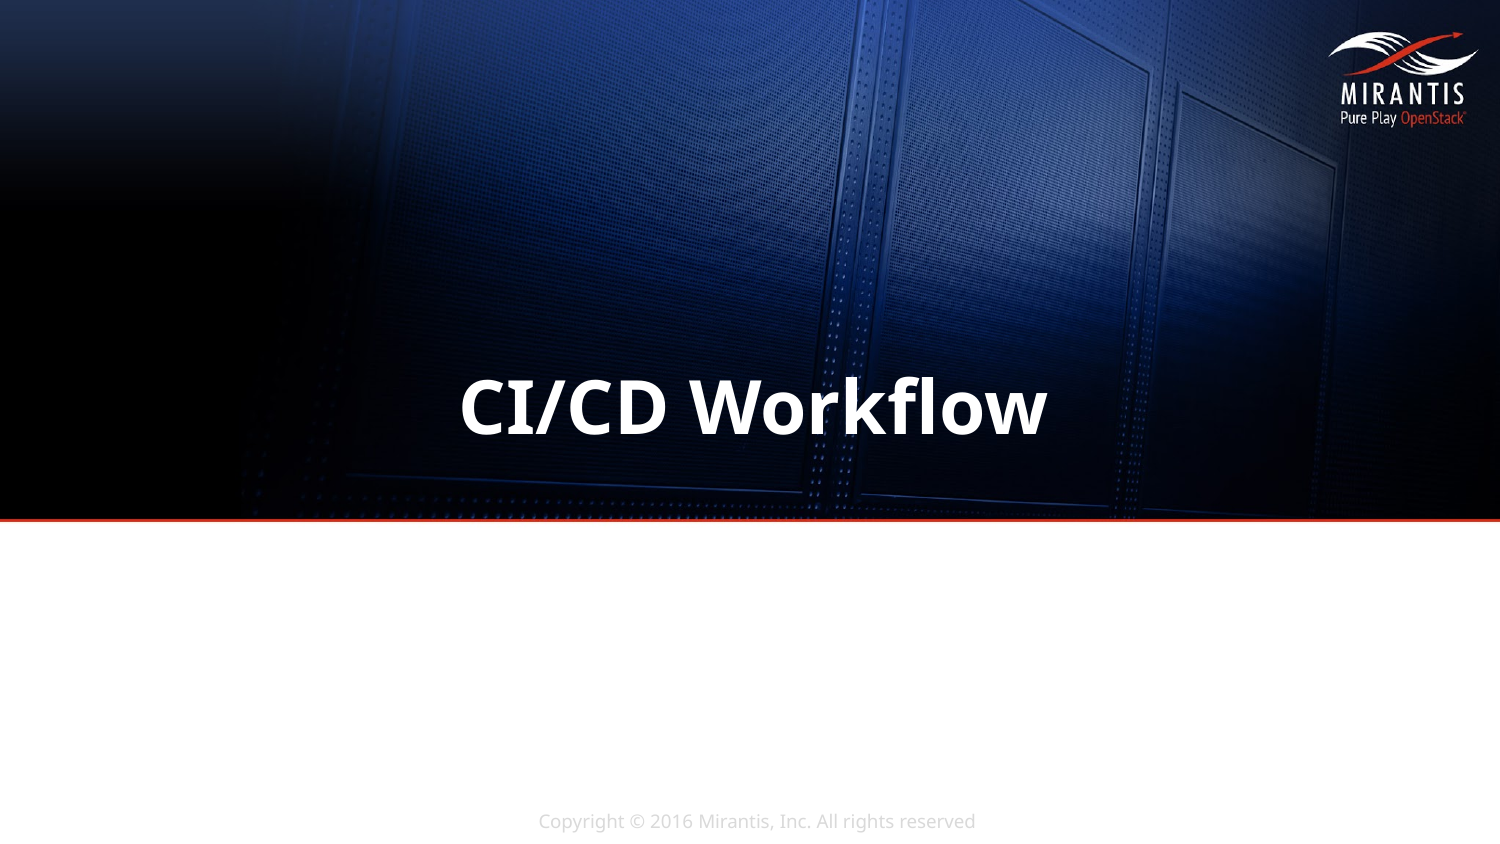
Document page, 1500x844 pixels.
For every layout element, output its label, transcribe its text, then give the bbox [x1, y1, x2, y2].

picture [0, 0, 1500, 844]
title CI/CD Workflow [111, 296, 1396, 514]
